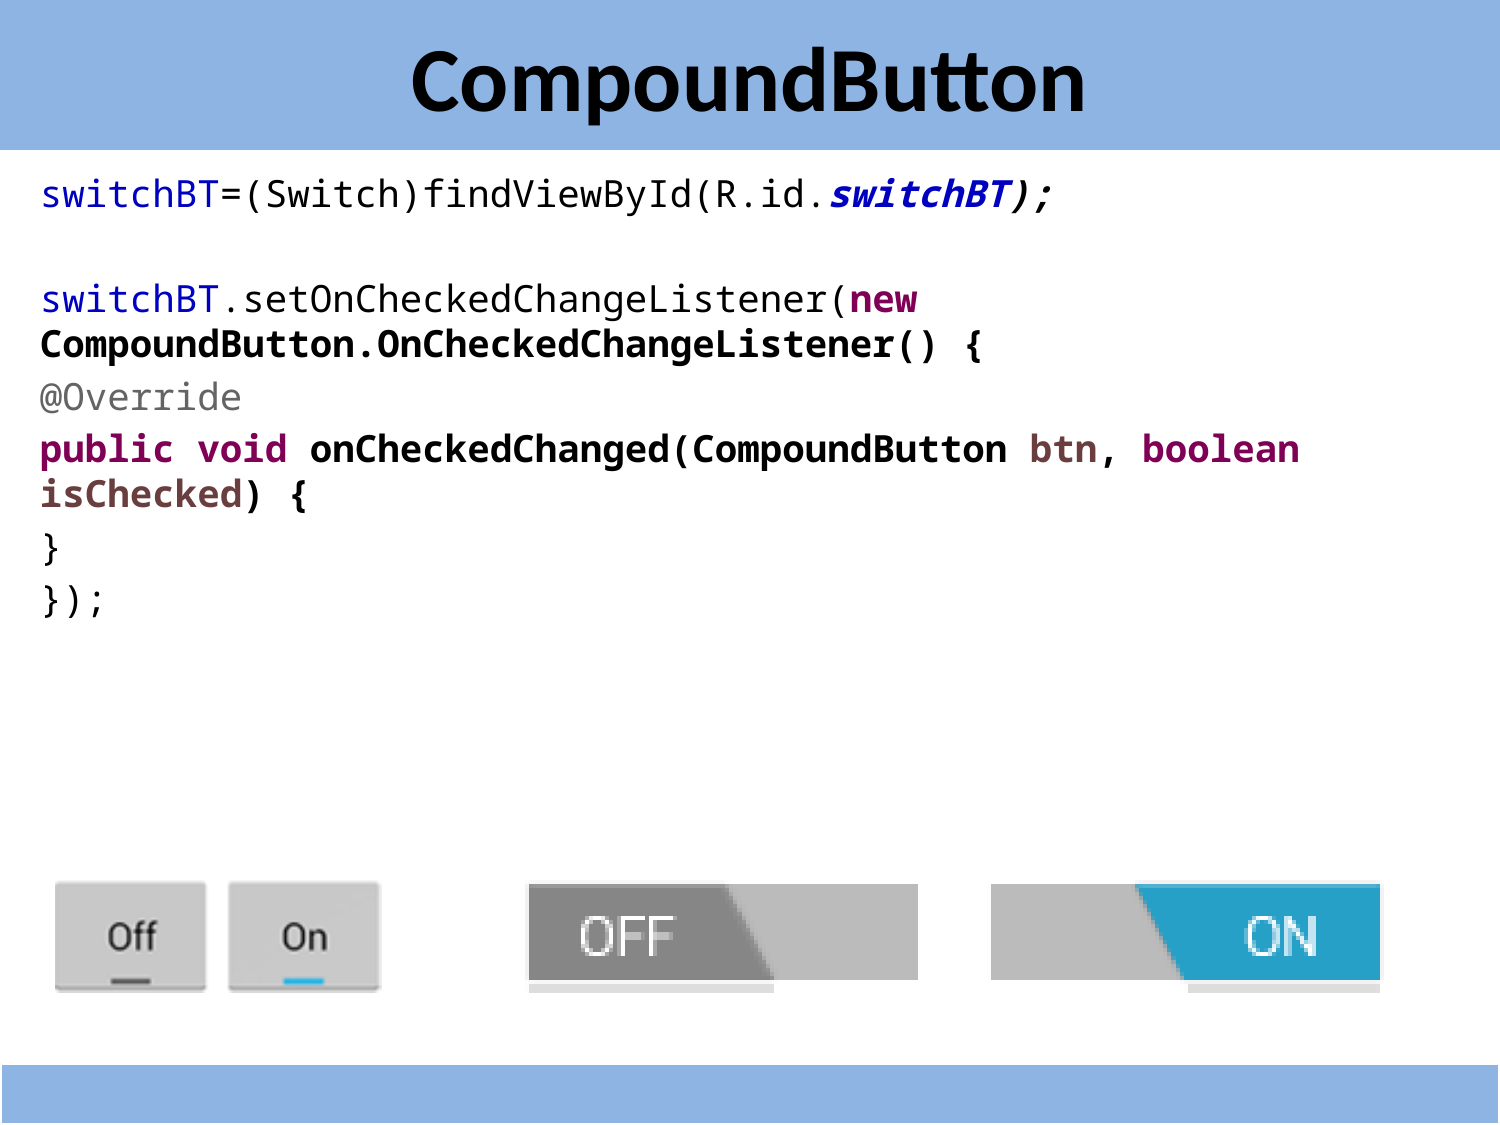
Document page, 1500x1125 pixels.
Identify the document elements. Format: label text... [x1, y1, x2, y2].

picture [524, 880, 1390, 993]
list switchBT=(Switch)findViewById(R.id.switchBT); switchBT.setOnCheckedChangeListener(new CompoundButton.OnCheckedChangeListener() { @Override public void onCheckedChanged(CompoundButton btn, boolean isChecked) { } }); [24, 162, 1475, 788]
title CompoundButton [0, 0, 1500, 150]
text_box [0, 1060, 1500, 1125]
picture [55, 880, 382, 993]
